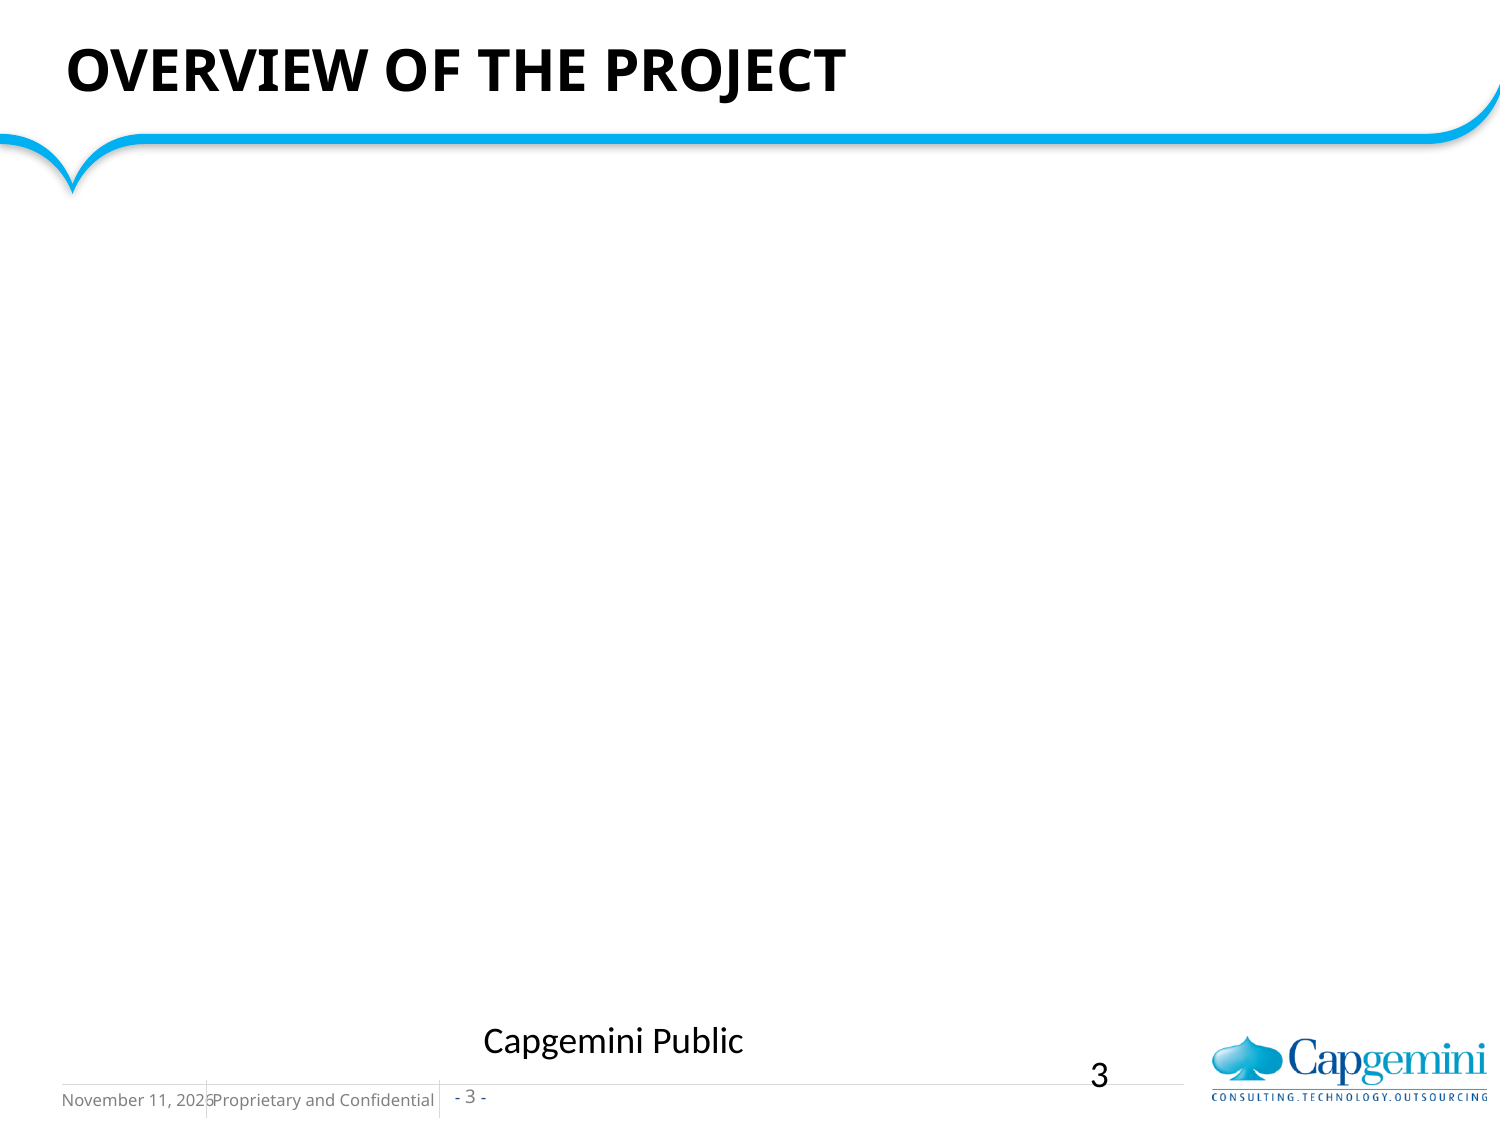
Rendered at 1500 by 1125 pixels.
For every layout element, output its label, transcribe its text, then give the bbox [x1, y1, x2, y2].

slide_number 3 [1074, 1042, 1425, 1103]
picture [1212, 1036, 1247, 1042]
footer Capgemini Public [468, 1008, 944, 1069]
title OVERVIEW OF THE PROJECT [50, 3, 1400, 134]
picture [1249, 1036, 1487, 1101]
